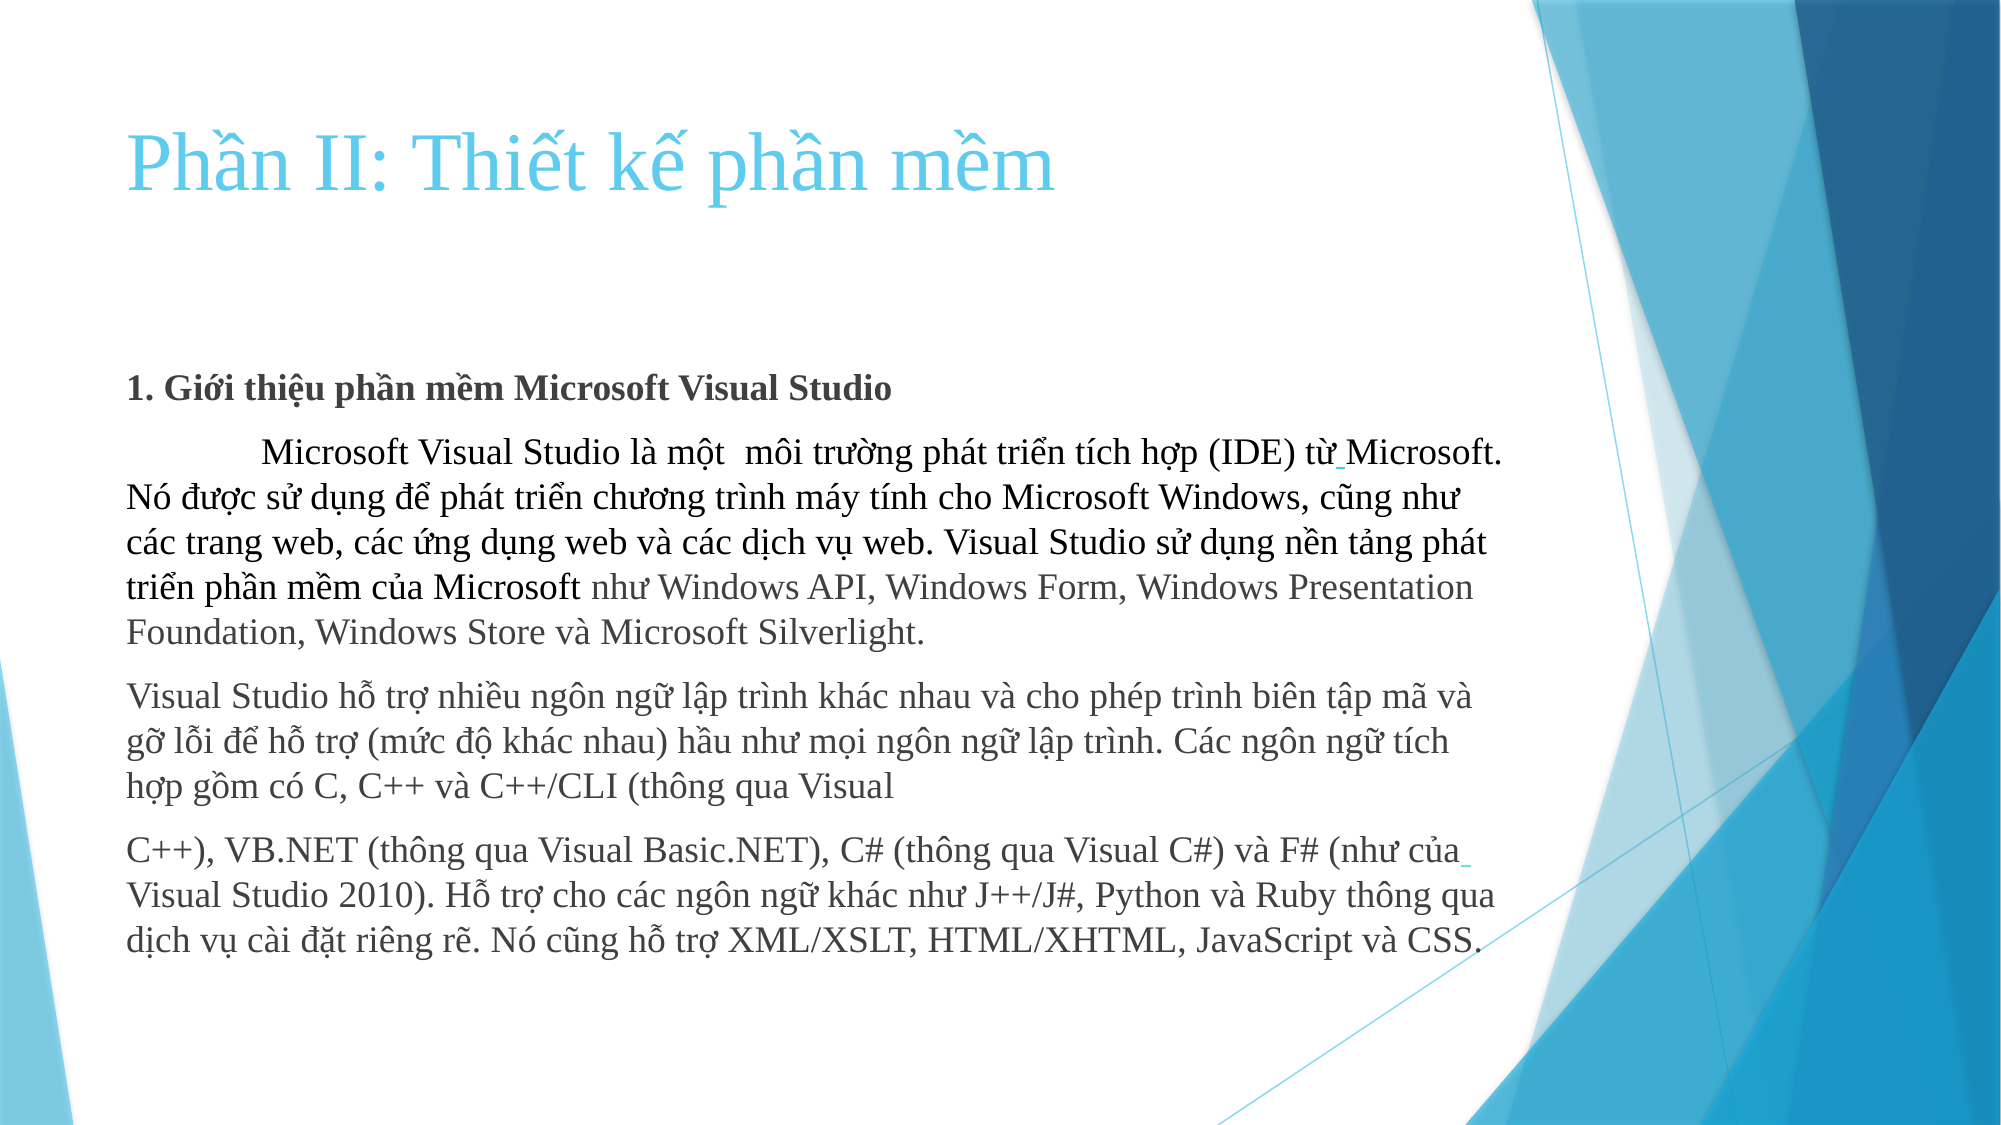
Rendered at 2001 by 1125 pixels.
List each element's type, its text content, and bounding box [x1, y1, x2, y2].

list 1. Giới thiệu phần mềm Microsoft Visual Studio Microsoft Visual Studio là một môi trường phát triển tích hợp (IDE) từ Microsoft. Nó được sử dụng để phát triển chương trình máy tính cho Microsoft Windows, cũng như các trang web, các ứng dụng web và các dịch vụ web. Visual Studio sử dụng nền tảng phát triển phần mềm của Microsoft như Windows API, Windows Form, Windows Presentation Foundation, Windows Store và Microsoft Silverlight. Visual Studio hỗ trợ nhiều ngôn ngữ lập trình khác nhau và cho phép trình biên tập mã và gỡ lỗi để hỗ trợ (mức độ khác nhau) hầu như mọi ngôn ngữ lập trình. Các ngôn ngữ tích hợp gồm có C, C++ và C++/CLI (thông qua Visual C++), VB.NET (thông qua Visual Basic.NET), C# (thông qua Visual C#) và F# (như của Visual Studio 2010). Hỗ trợ cho các ngôn ngữ khác như J++/J#, Python và Ruby thông qua dịch vụ cài đặt riêng rẽ. Nó cũng hỗ trợ XML/XSLT, HTML/XHTML, JavaScript và CSS. [111, 355, 1522, 993]
title Phần II: Thiết kế phần mềm [111, 99, 1522, 317]
